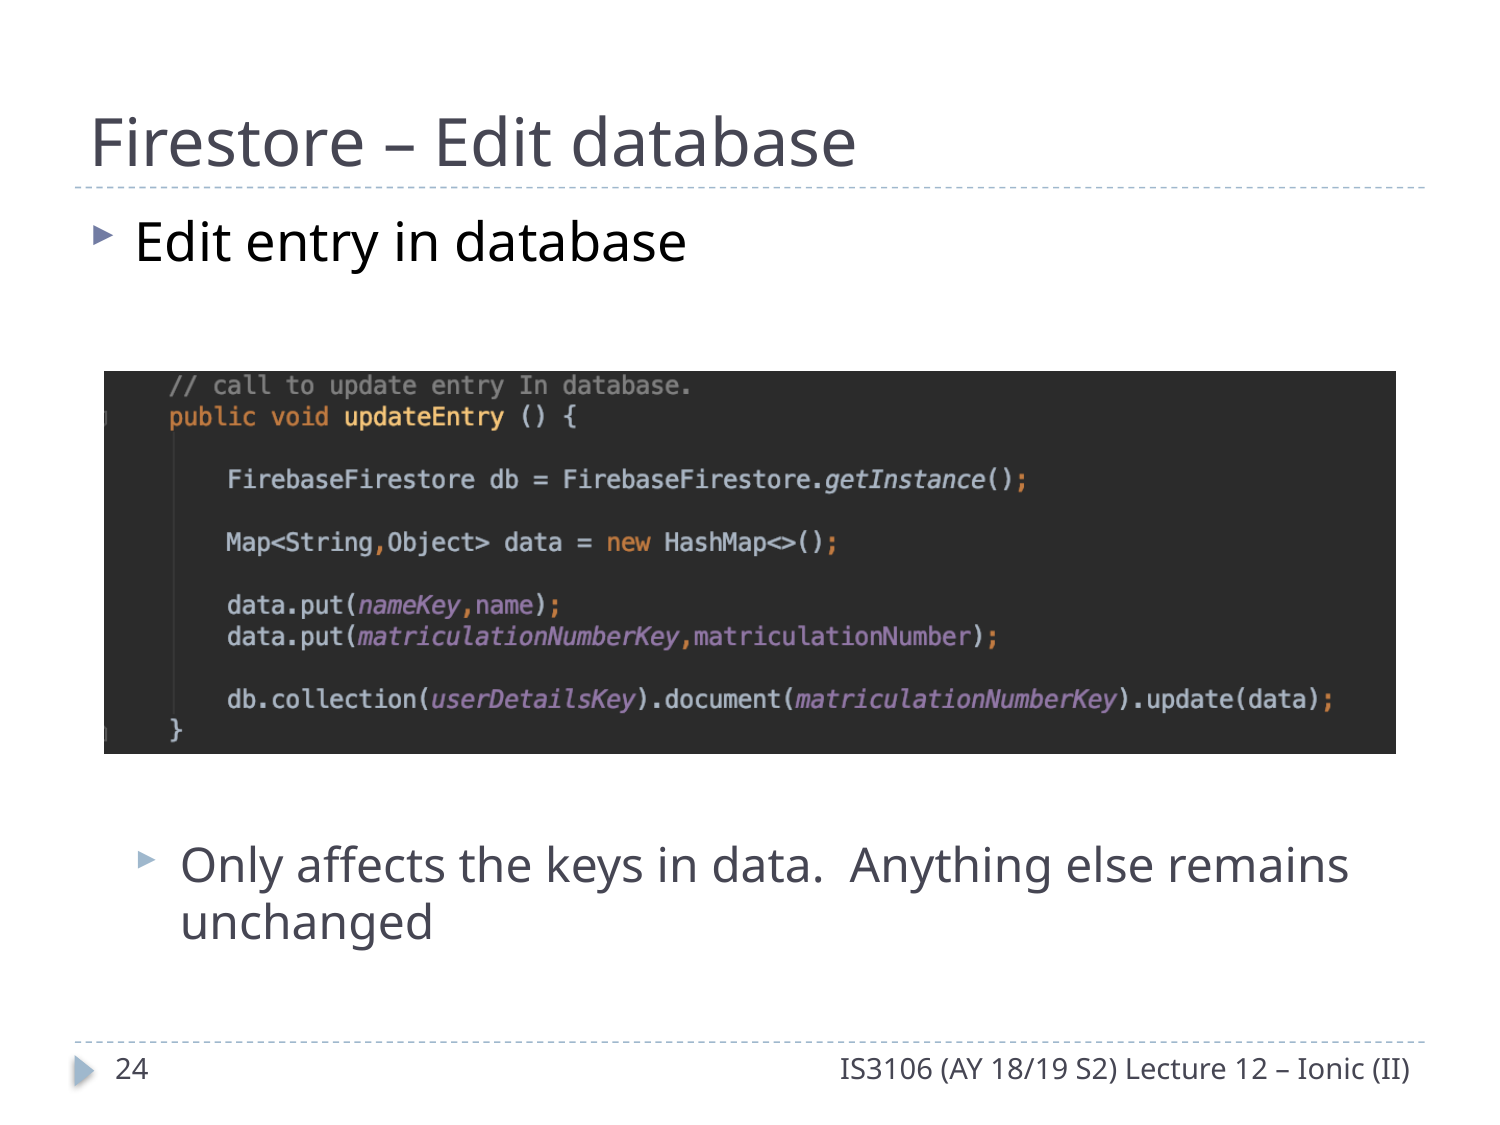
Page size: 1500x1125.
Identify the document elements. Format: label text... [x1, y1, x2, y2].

picture [103, 371, 1396, 754]
slide_number 23 [100, 1042, 426, 1103]
footer IS3106 (AY 18/19 S2) Lecture 12 – Ionic (II) [426, 1042, 1425, 1103]
title Firestore – Edit database [75, 24, 1425, 188]
list Edit entry in database Only affects the keys in data. Anything else remains unchanged [75, 200, 1425, 1010]
